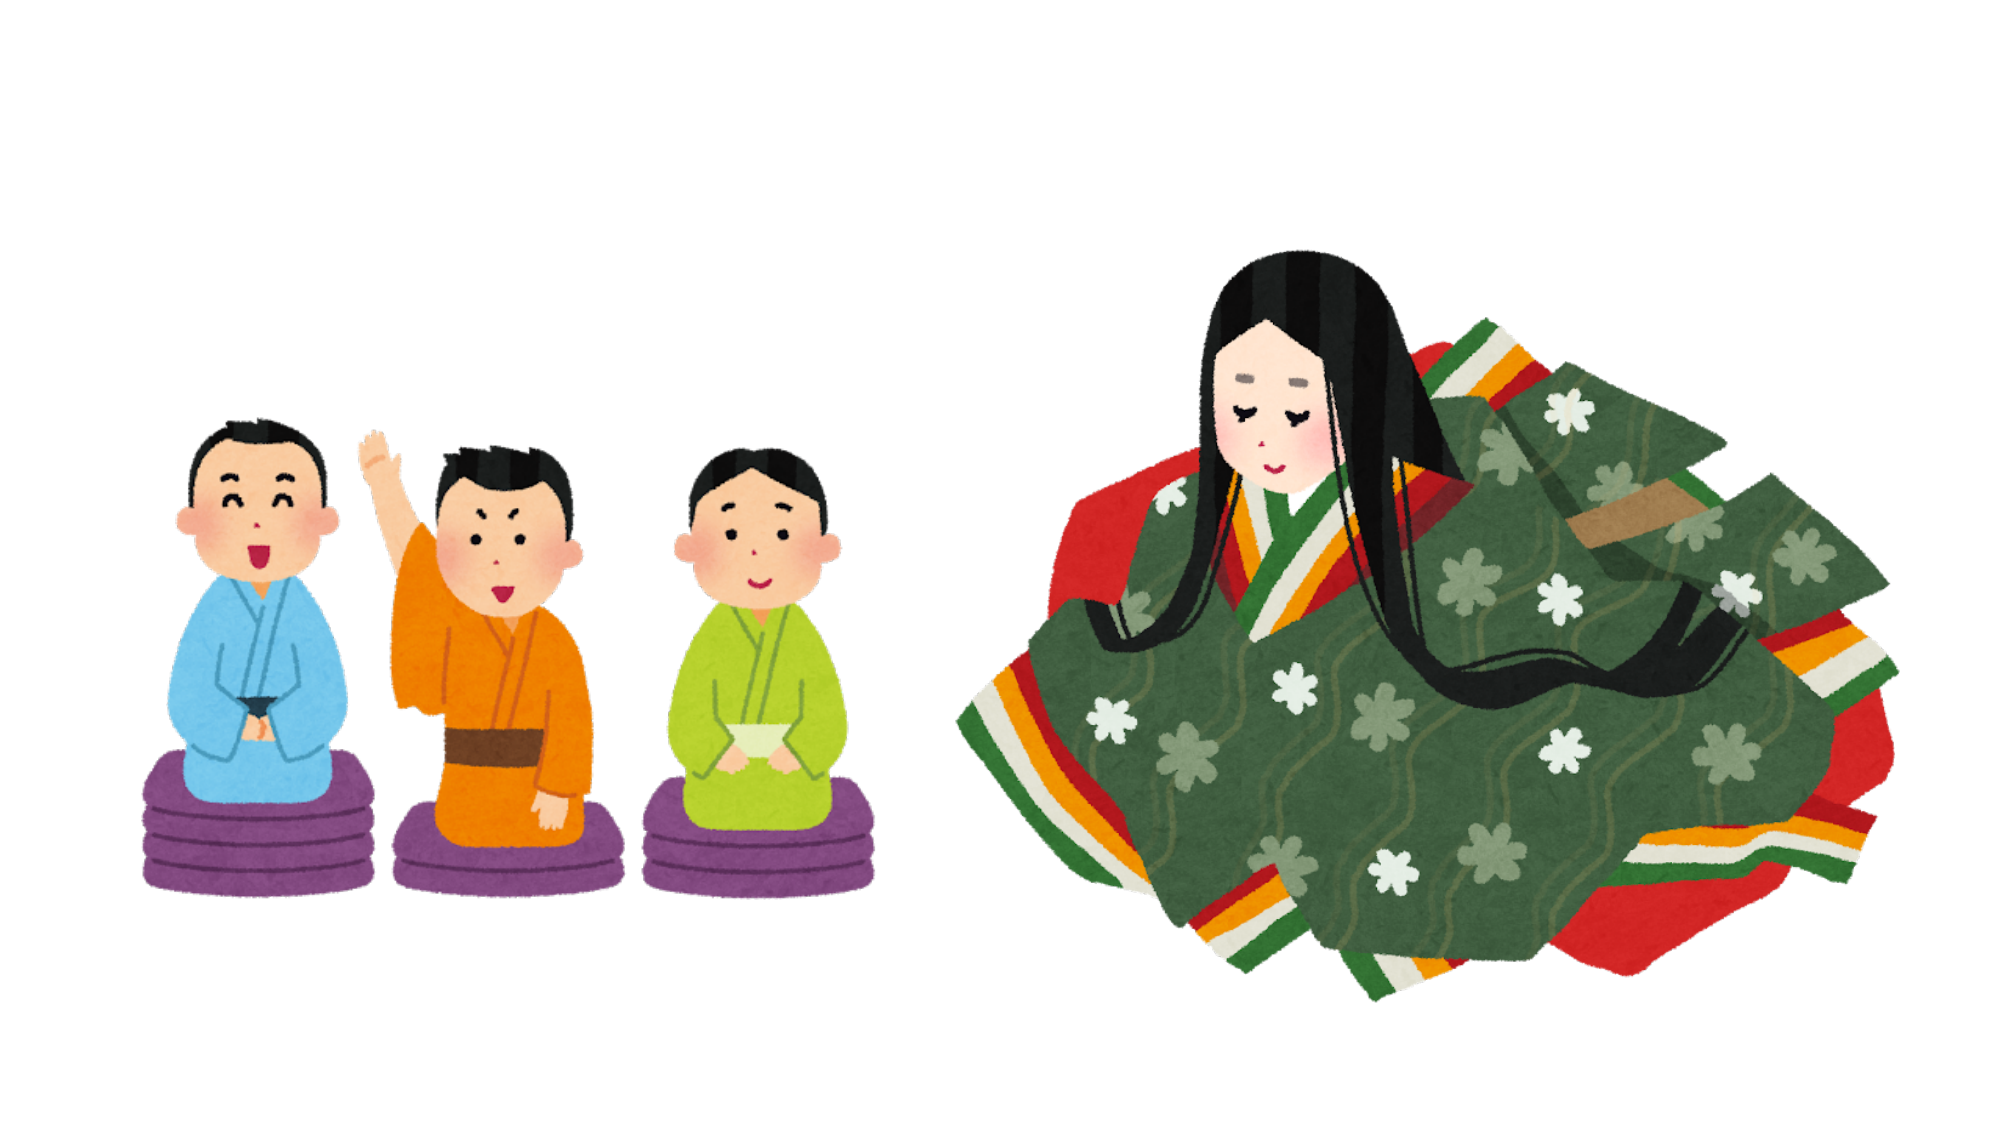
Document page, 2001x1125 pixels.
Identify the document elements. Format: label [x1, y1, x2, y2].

picture [942, 206, 1912, 1049]
picture [115, 363, 897, 975]
